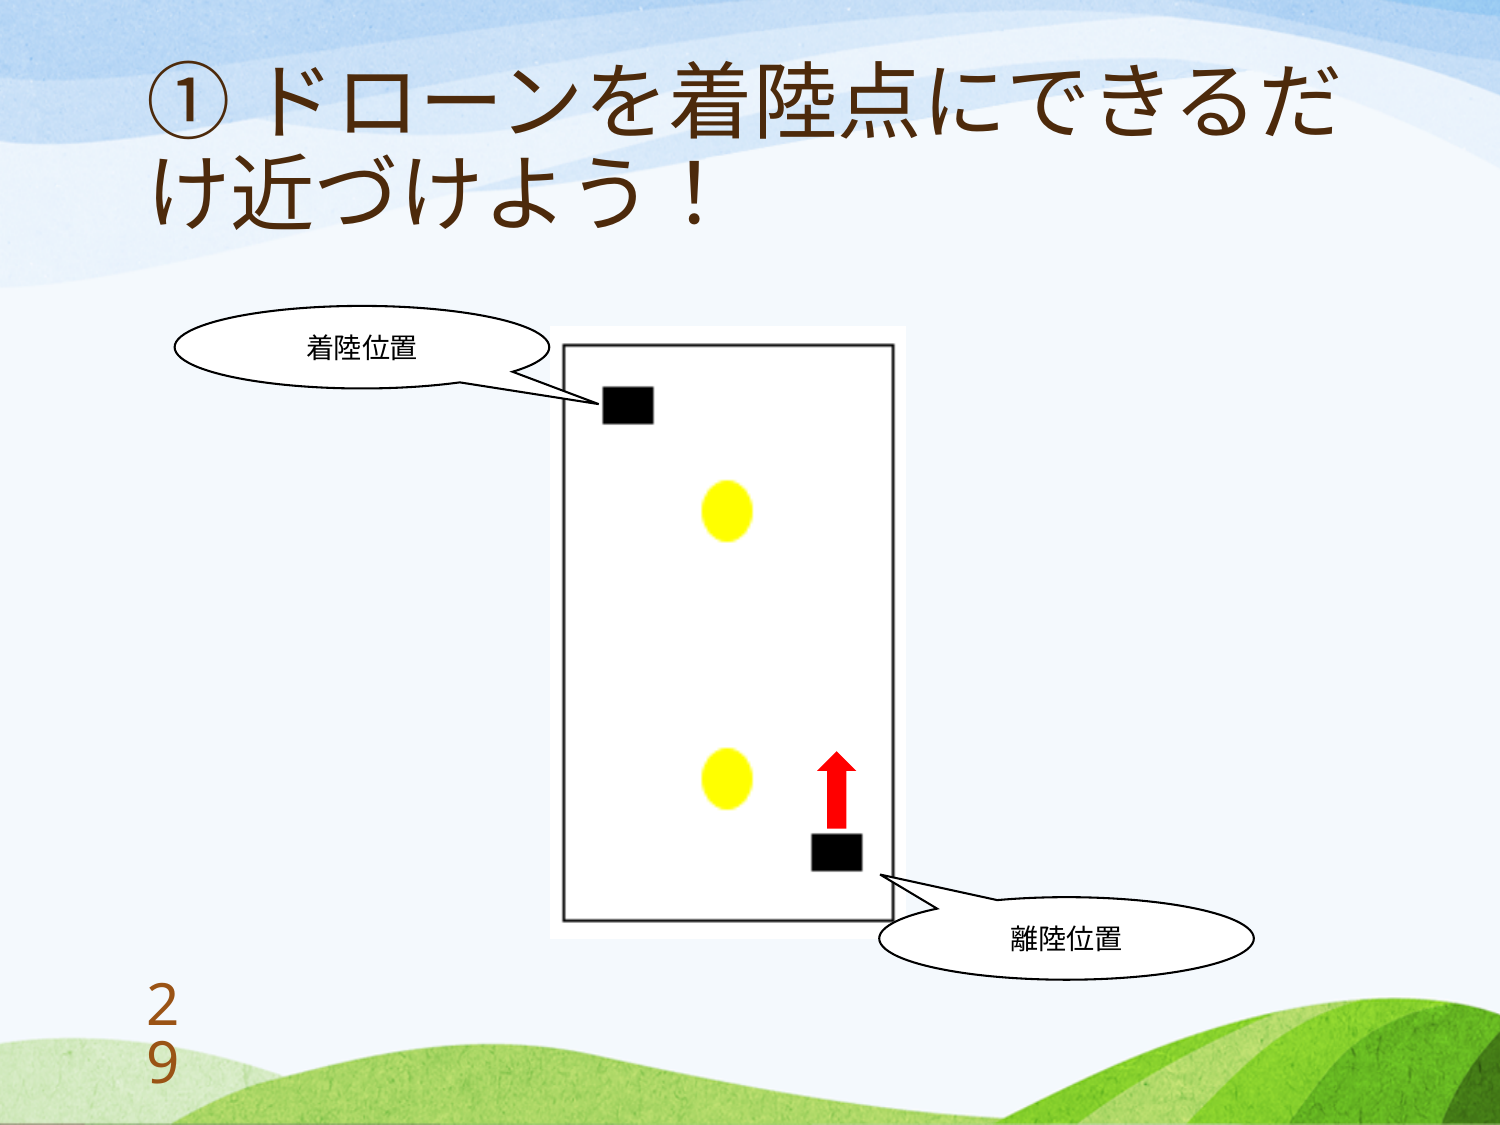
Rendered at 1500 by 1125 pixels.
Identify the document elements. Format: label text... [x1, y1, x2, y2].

text_box 離陸位置 [878, 879, 1255, 981]
picture [0, 0, 1500, 1125]
list [131, 264, 1326, 793]
title ①ドローンを着陸点にできるだけ近づけよう！ [131, 50, 1369, 250]
slide_number 29 [131, 987, 225, 1025]
text_box 着陸位置 [173, 304, 550, 398]
